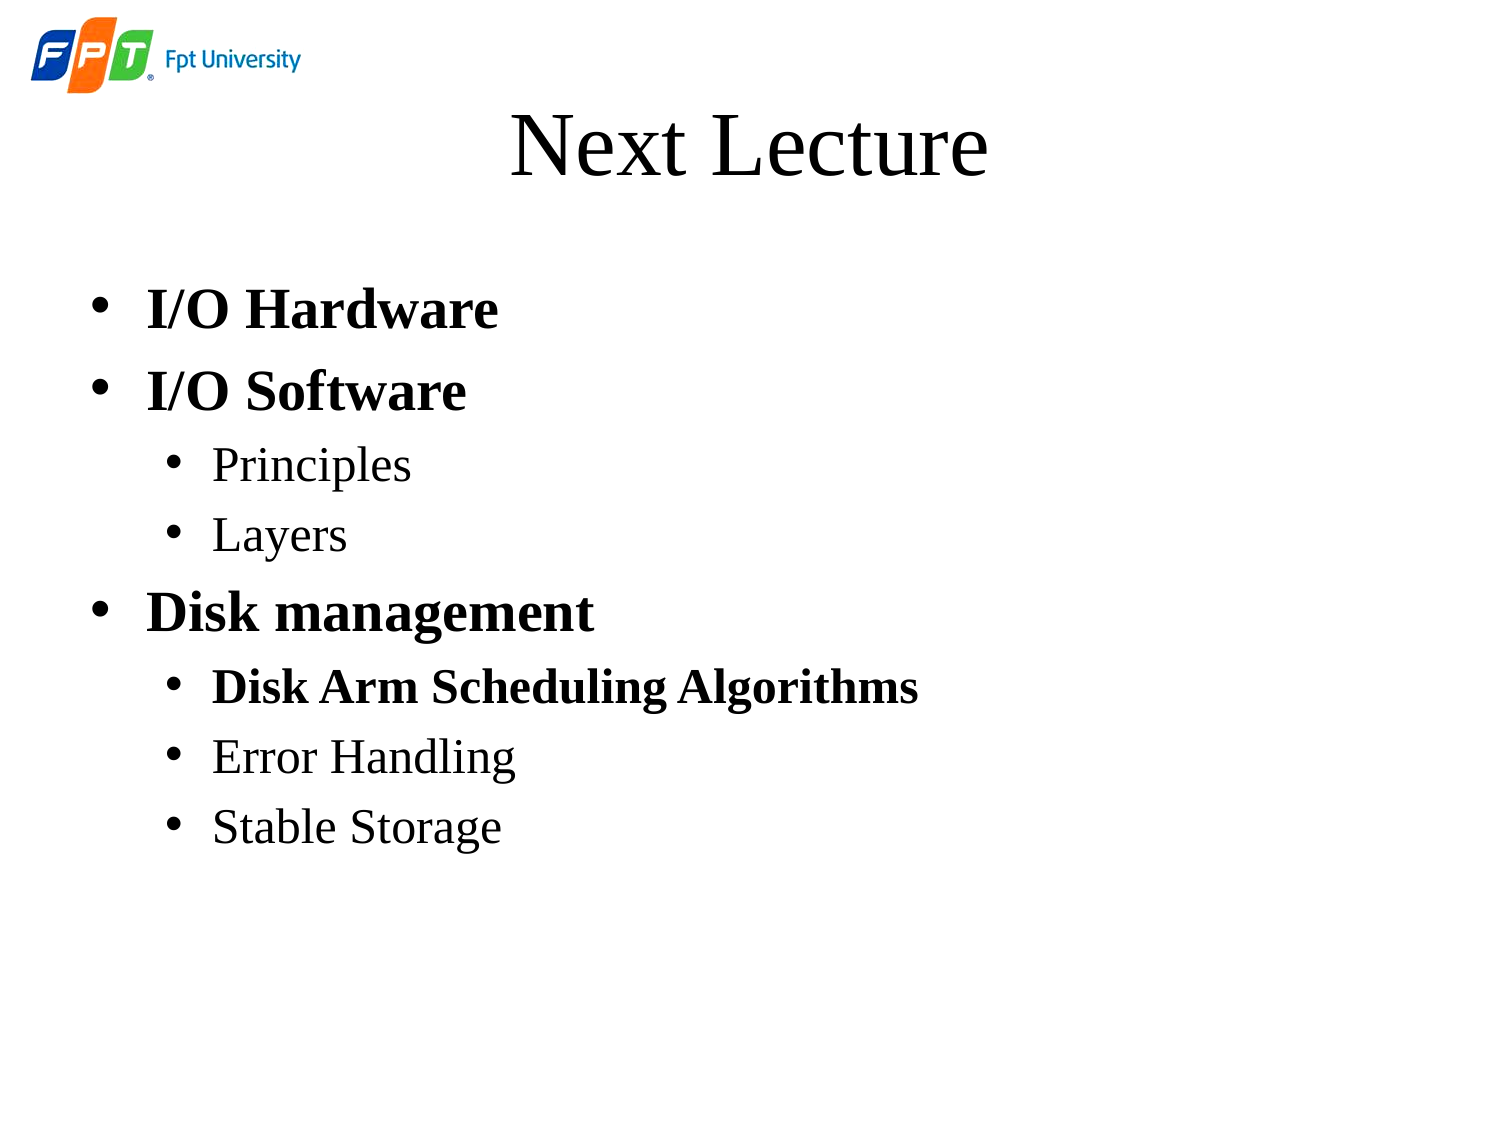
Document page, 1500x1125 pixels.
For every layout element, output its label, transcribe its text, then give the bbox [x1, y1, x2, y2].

picture [0, 0, 325, 122]
title Next Lecture [75, 45, 1425, 233]
list I/O Hardware I/O Software Principles Layers Disk management Disk Arm Scheduling Algorithms Error Handling Stable Storage [75, 262, 1425, 788]
